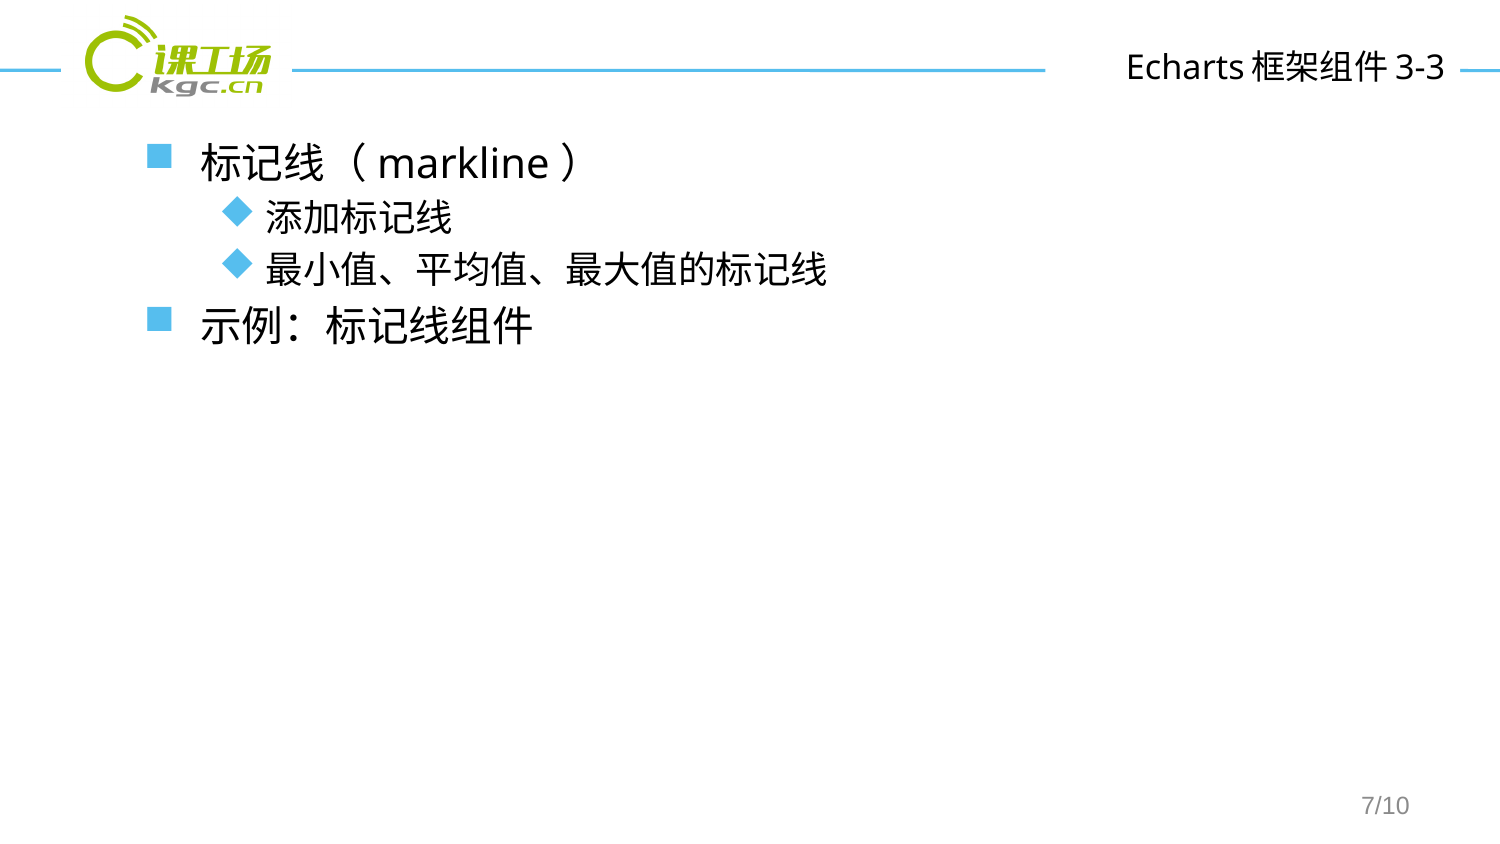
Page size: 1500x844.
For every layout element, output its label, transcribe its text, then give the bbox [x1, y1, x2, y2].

picture [61, 4, 292, 108]
list 标记线（markline） 添加标记线 最小值、平均值、最大值的标记线 示例：标记线组件 [128, 128, 1384, 686]
slide_number /10 [1074, 782, 1425, 828]
title Echarts框架组件3-3 [1045, 23, 1461, 108]
